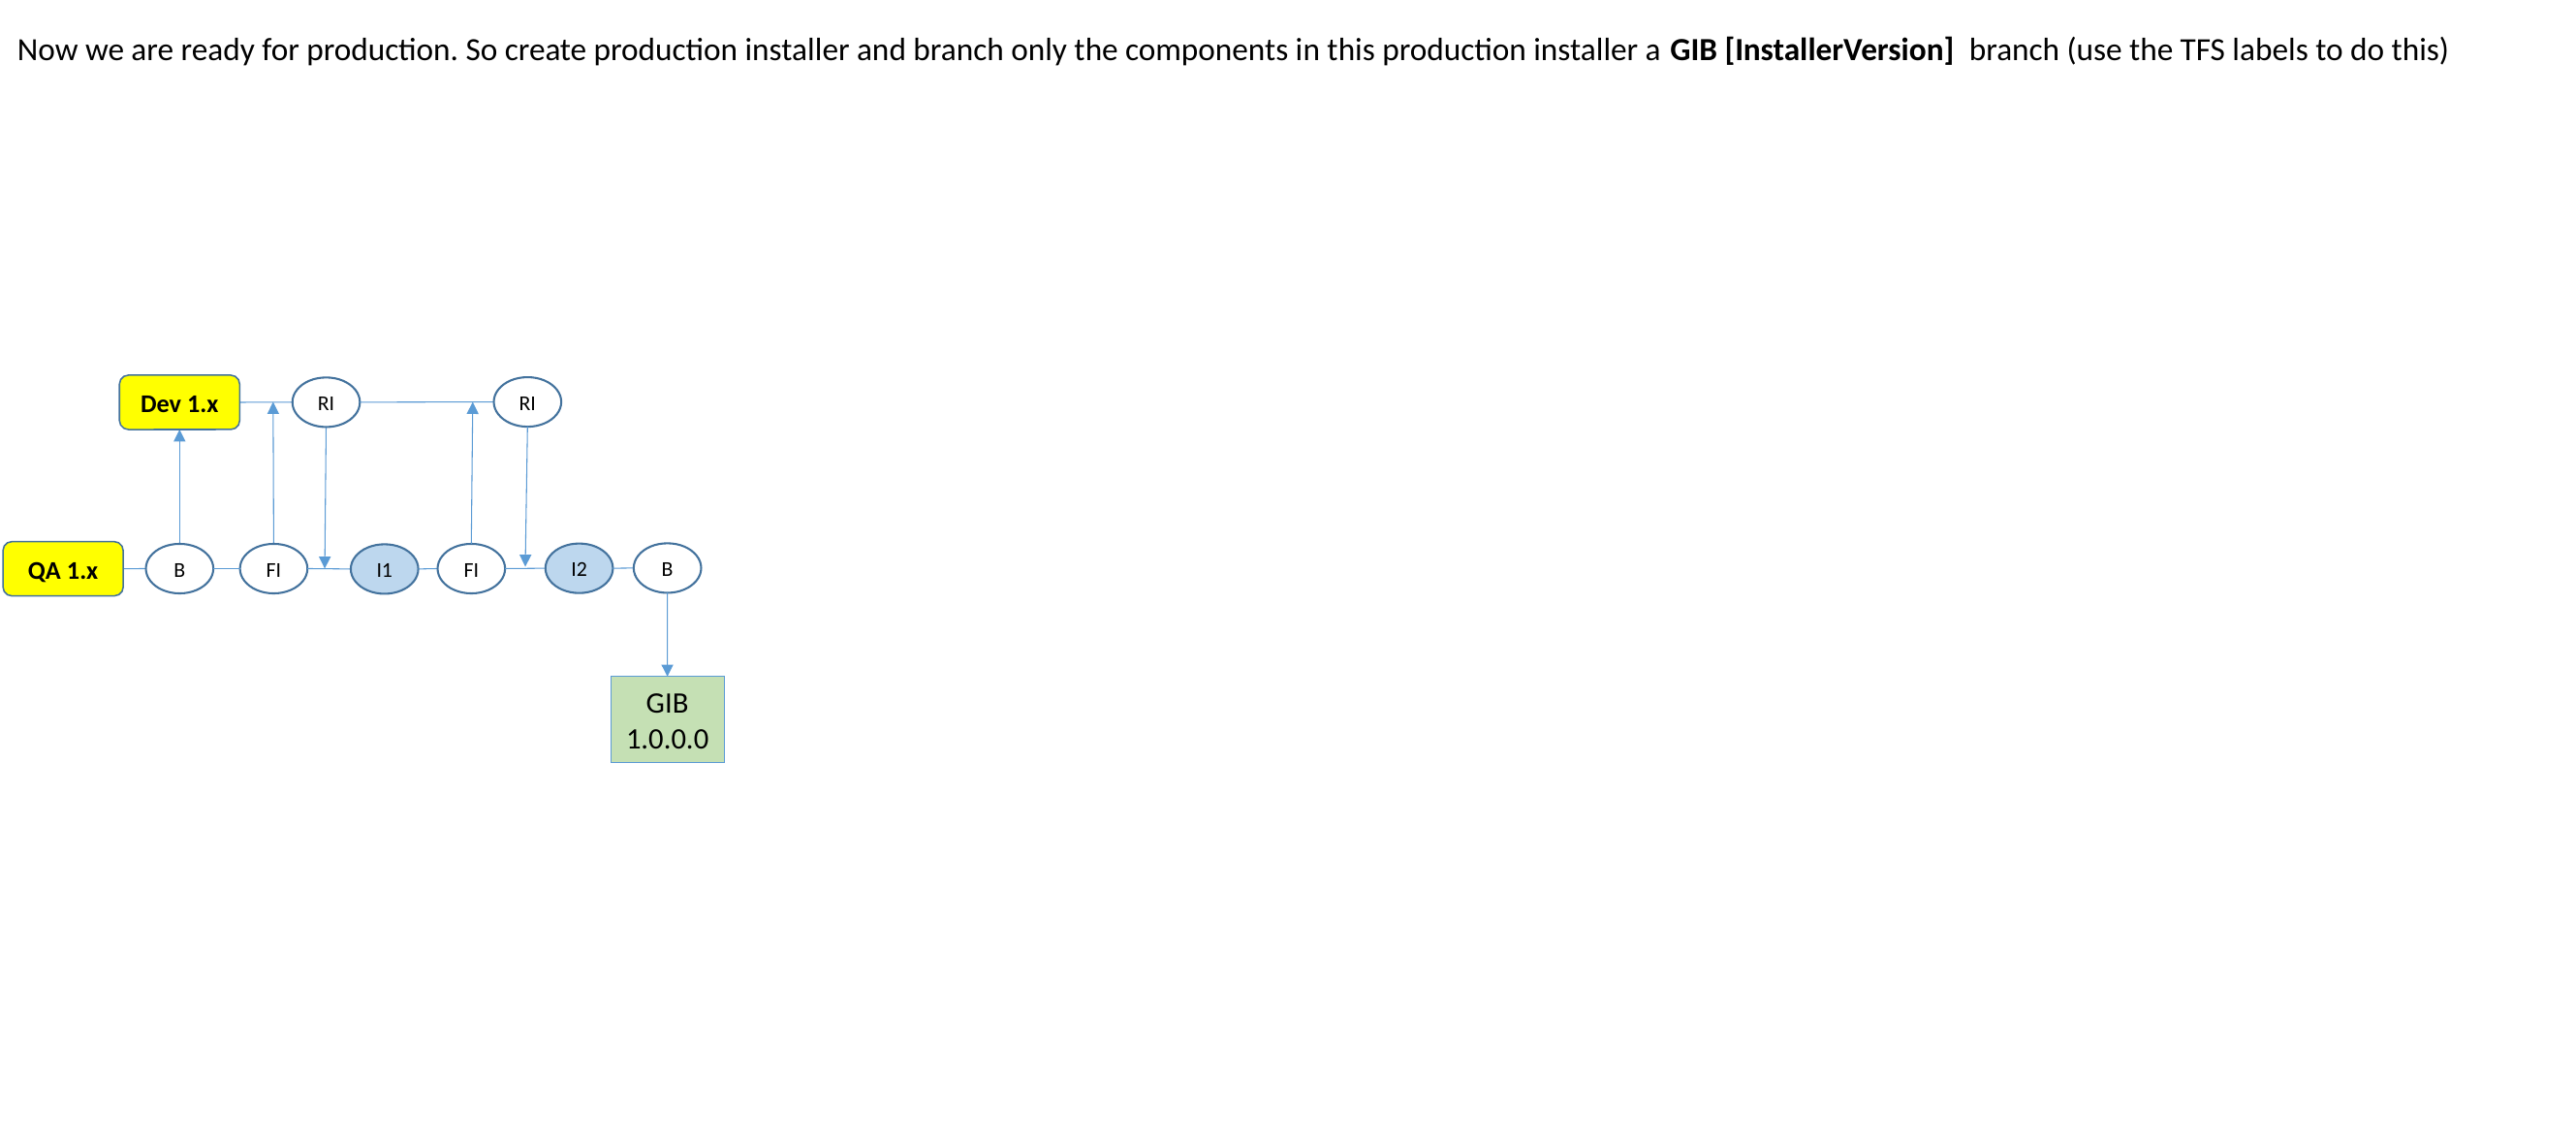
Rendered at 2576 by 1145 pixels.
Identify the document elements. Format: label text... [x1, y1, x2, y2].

text_box RI [492, 376, 563, 429]
text_box Now we are ready for production. So create production installer and branch only the components in this production installer a GIB [InstallerVersion] branch (use the TFS labels to do this) [3, 20, 2576, 75]
text_box Dev 1.x [118, 373, 241, 431]
text_box I2 [544, 542, 614, 594]
text_box GIB 1.0.0.0 [611, 676, 725, 763]
text_box B [632, 542, 703, 594]
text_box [524, 427, 528, 567]
text_box B [144, 542, 215, 595]
text_box FI [436, 542, 507, 595]
text_box QA 1.x [2, 540, 125, 597]
text_box RI [291, 376, 361, 429]
text_box FI [238, 542, 309, 595]
text_box I1 [349, 543, 420, 595]
